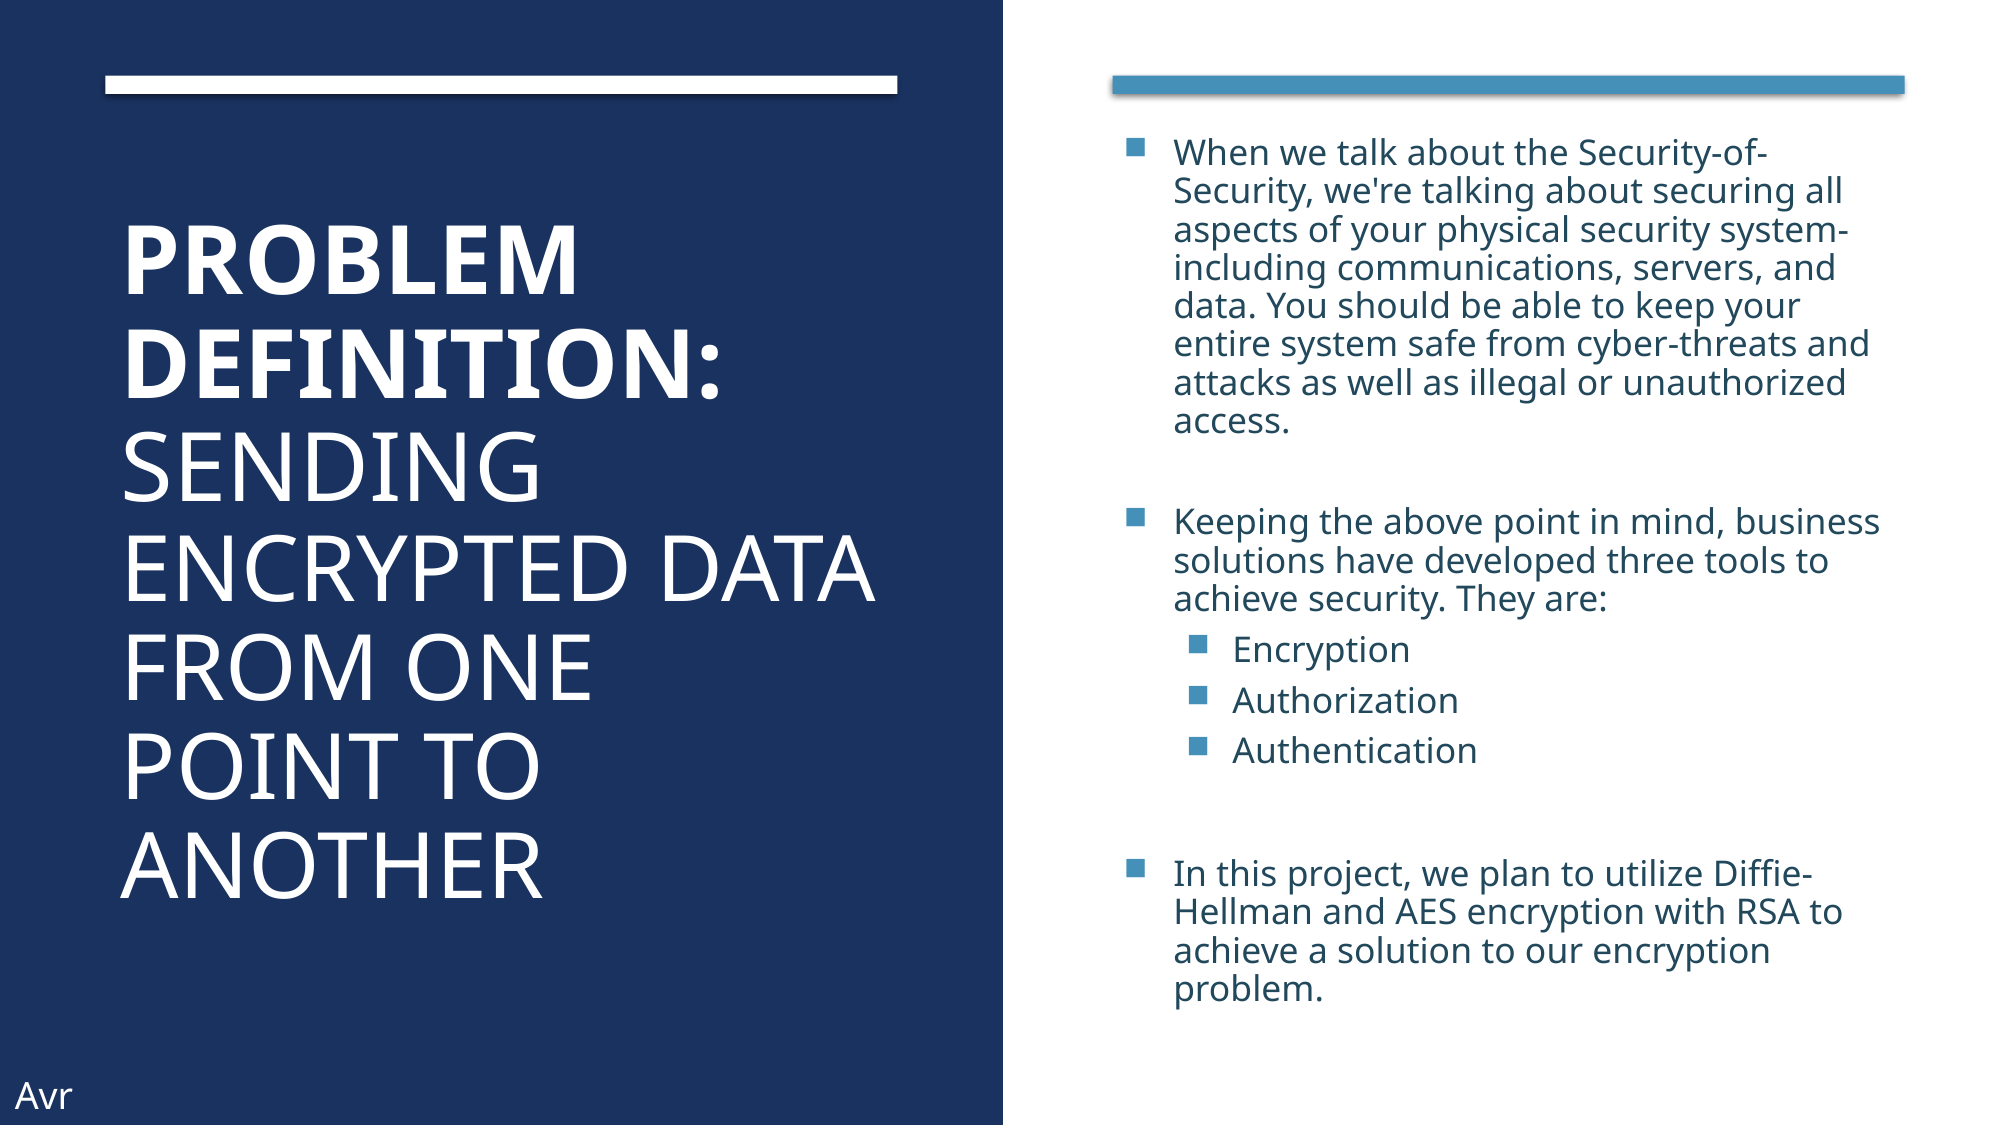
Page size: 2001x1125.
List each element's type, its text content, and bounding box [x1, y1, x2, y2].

text_box [1005, 0, 2000, 1125]
text_box [0, 0, 1005, 1125]
text_box [104, 74, 898, 95]
text_box Avro [0, 1064, 108, 1125]
text_box [1112, 74, 1906, 95]
title Problem Definition: Sending Encrypted Data from one point to another [105, 169, 898, 962]
list When we talk about the Security-of-Security, we're talking about securing all aspects of your physical security system-including communications, servers, and data. You should be able to keep your entire system safe from cyber-threats and attacks as well as illegal or unauthorized access. Keeping the above point in mind, business solutions have developed three tools to achieve security. They are: Encryption Authorization Authentication In this project, we plan to utilize Diffie-Hellman and AES encryption with RSA to achieve a solution to our encryption problem. [1108, 169, 1905, 1033]
